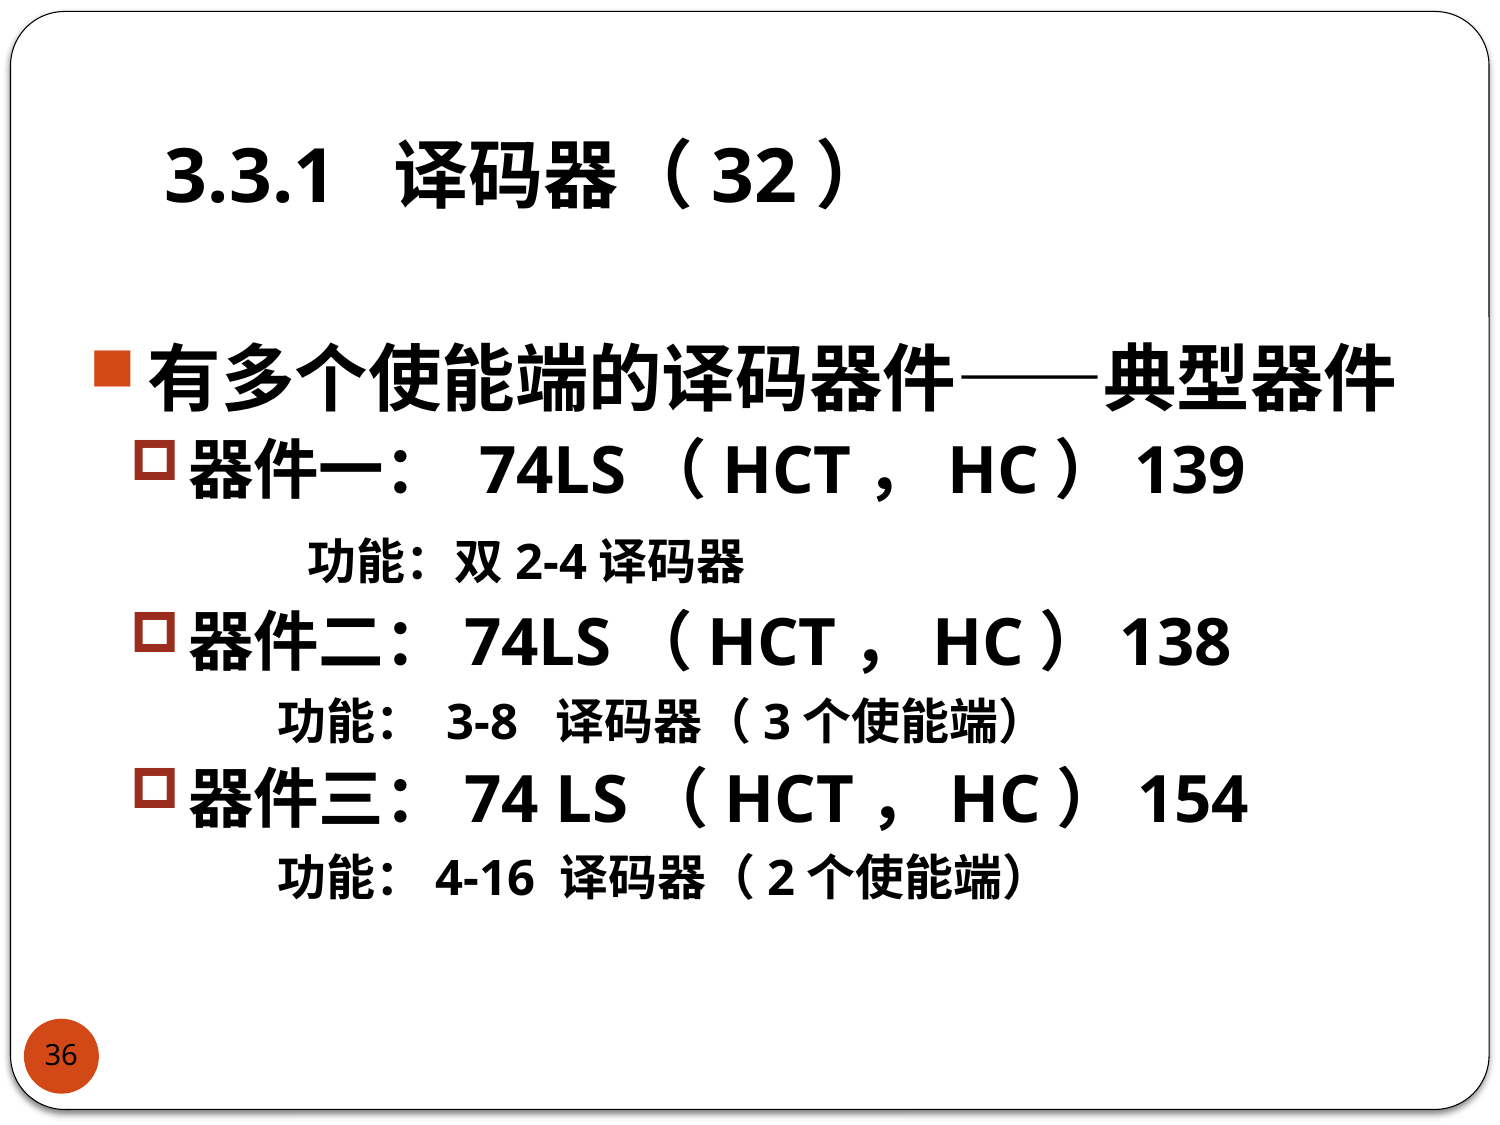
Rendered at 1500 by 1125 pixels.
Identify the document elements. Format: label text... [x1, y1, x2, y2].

title 3.3.1 译码器（32） [150, 45, 1425, 233]
list 有多个使能端的译码器件——典型器件 器件一： 74LS（HCT，HC）139 功能：双2-4译码器 器件二：74LS（HCT，HC）138 功能： 3-8 译码器（3个使能端） 器件三：74 LS（HCT，HC）154 功能：4-16 译码器（2个使能端） [75, 324, 1425, 1000]
slide_number 36 [23, 1018, 99, 1094]
